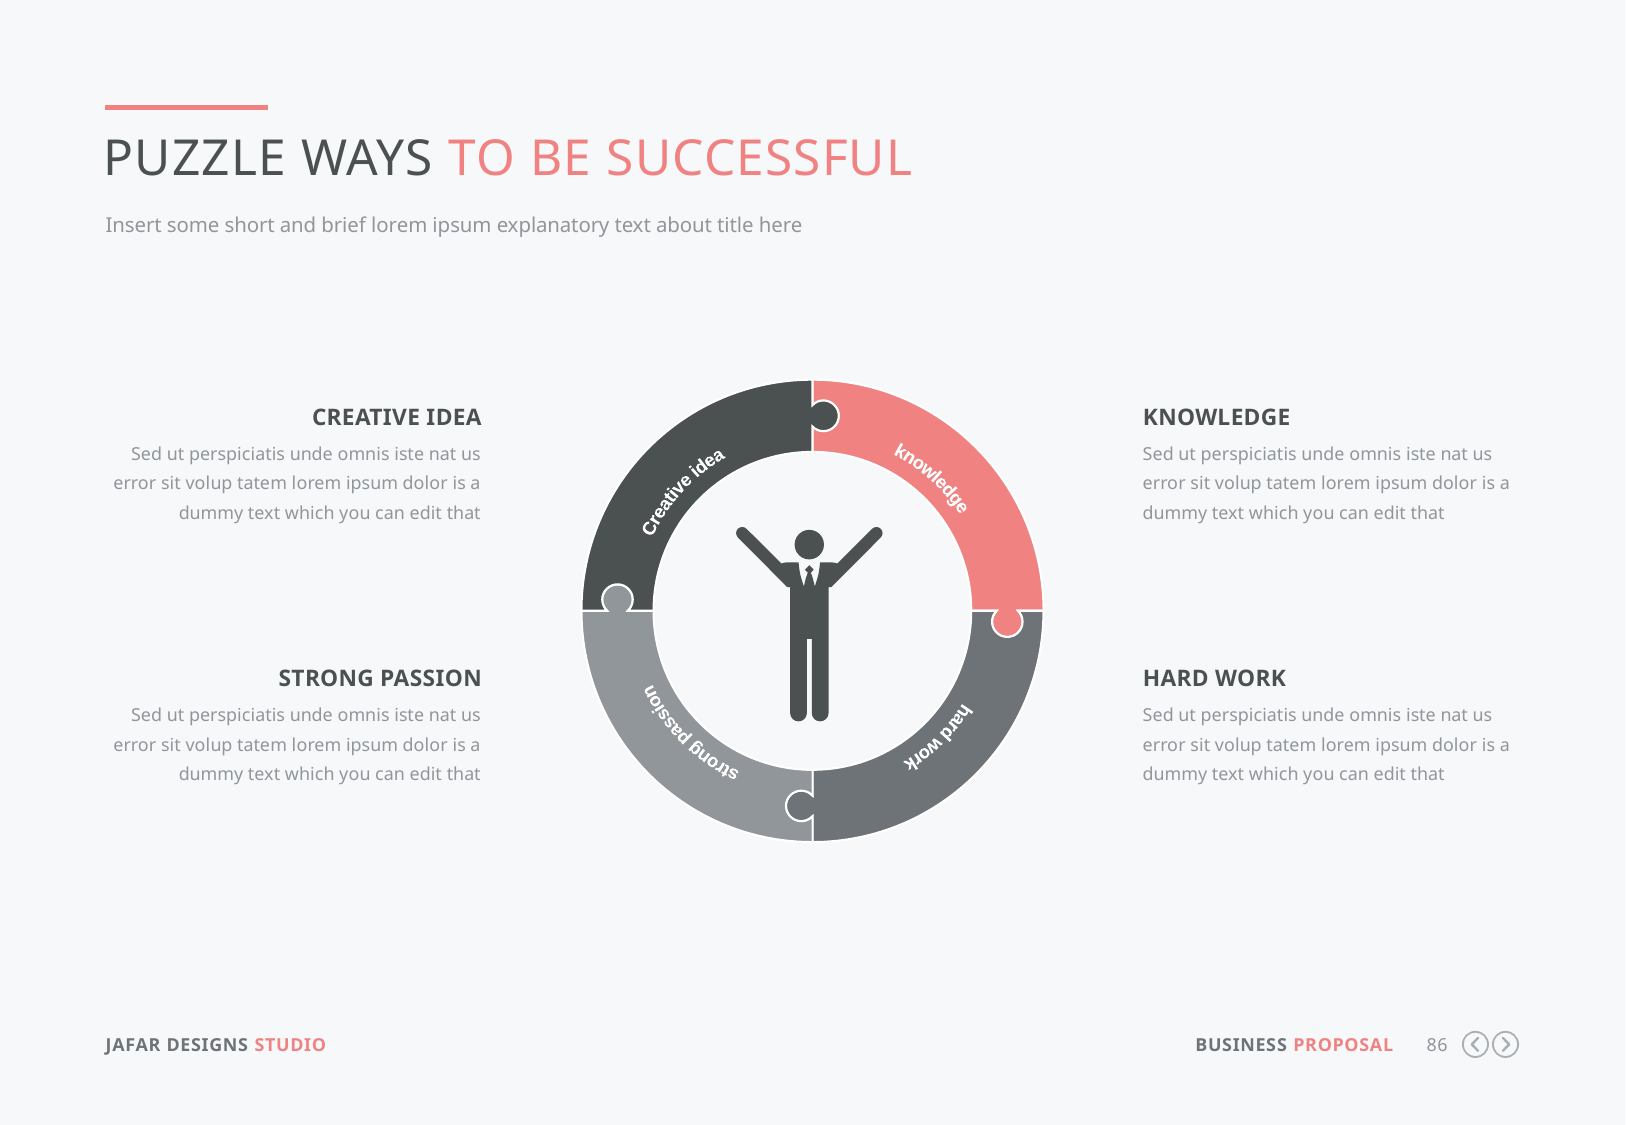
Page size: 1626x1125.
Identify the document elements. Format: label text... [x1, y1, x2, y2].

text_box Sed ut perspiciatis unde omnis iste nat us error sit volup tatem lorem ipsum dolor is a dummy text which you can edit that [105, 695, 482, 785]
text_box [581, 379, 1044, 842]
text_box Hard work [1142, 663, 1519, 691]
text_box Strong passion [105, 663, 482, 691]
list Insert some short and brief lorem ipsum explanatory text about title here [105, 209, 1519, 241]
text_box Sed ut perspiciatis unde omnis iste nat us error sit volup tatem lorem ipsum dolor is a dummy text which you can edit that [1142, 434, 1519, 523]
text_box Creative idea [105, 402, 482, 430]
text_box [735, 526, 884, 722]
text_box Sed ut perspiciatis unde omnis iste nat us error sit volup tatem lorem ipsum dolor is a dummy text which you can edit that [1142, 695, 1519, 785]
list Puzzle ways to be successful [103, 125, 1518, 187]
text_box knowledge [1142, 402, 1519, 430]
text_box Sed ut perspiciatis unde omnis iste nat us error sit volup tatem lorem ipsum dolor is a dummy text which you can edit that [105, 434, 482, 523]
